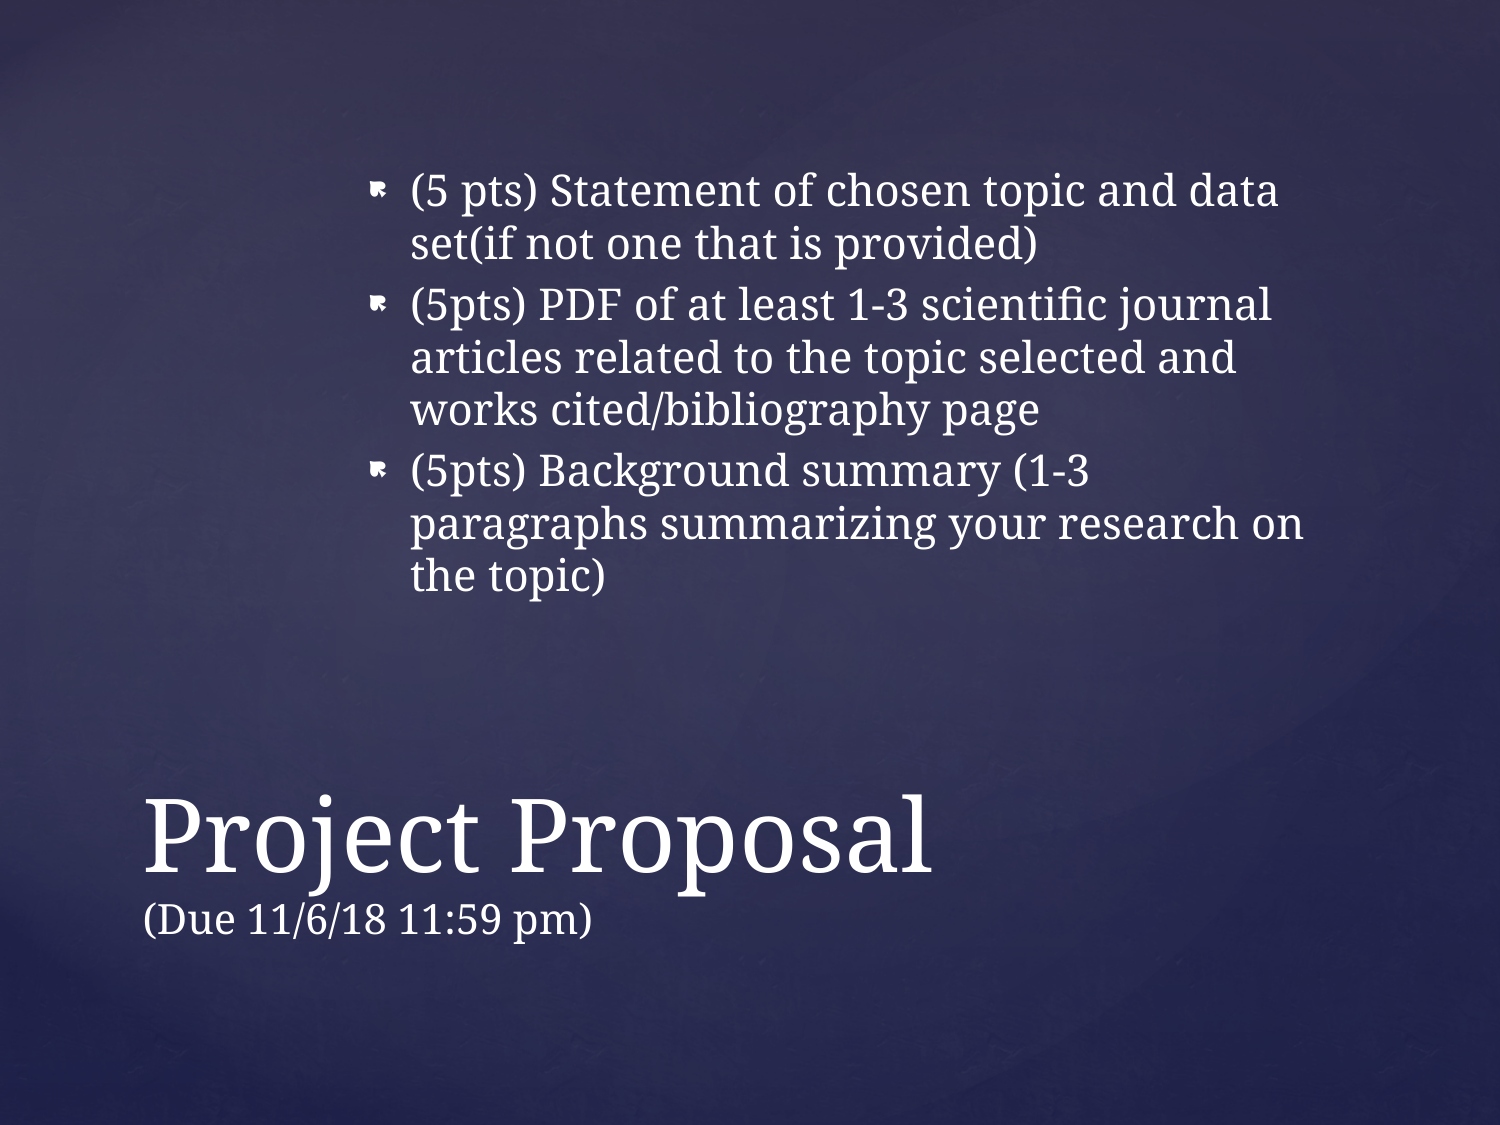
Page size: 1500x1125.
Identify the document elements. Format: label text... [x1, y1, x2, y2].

title Project Proposal (Due 11/6/18 11:59 pm) [127, 800, 1365, 950]
list (5 pts) Statement of chosen topic and data set(if not one that is provided) (5pts) PDF of at least 1-3 scientific journal articles related to the topic selected and works cited/bibliography page (5pts) Background summary (1-3 paragraphs summarizing your research on the topic) [350, 112, 1350, 713]
